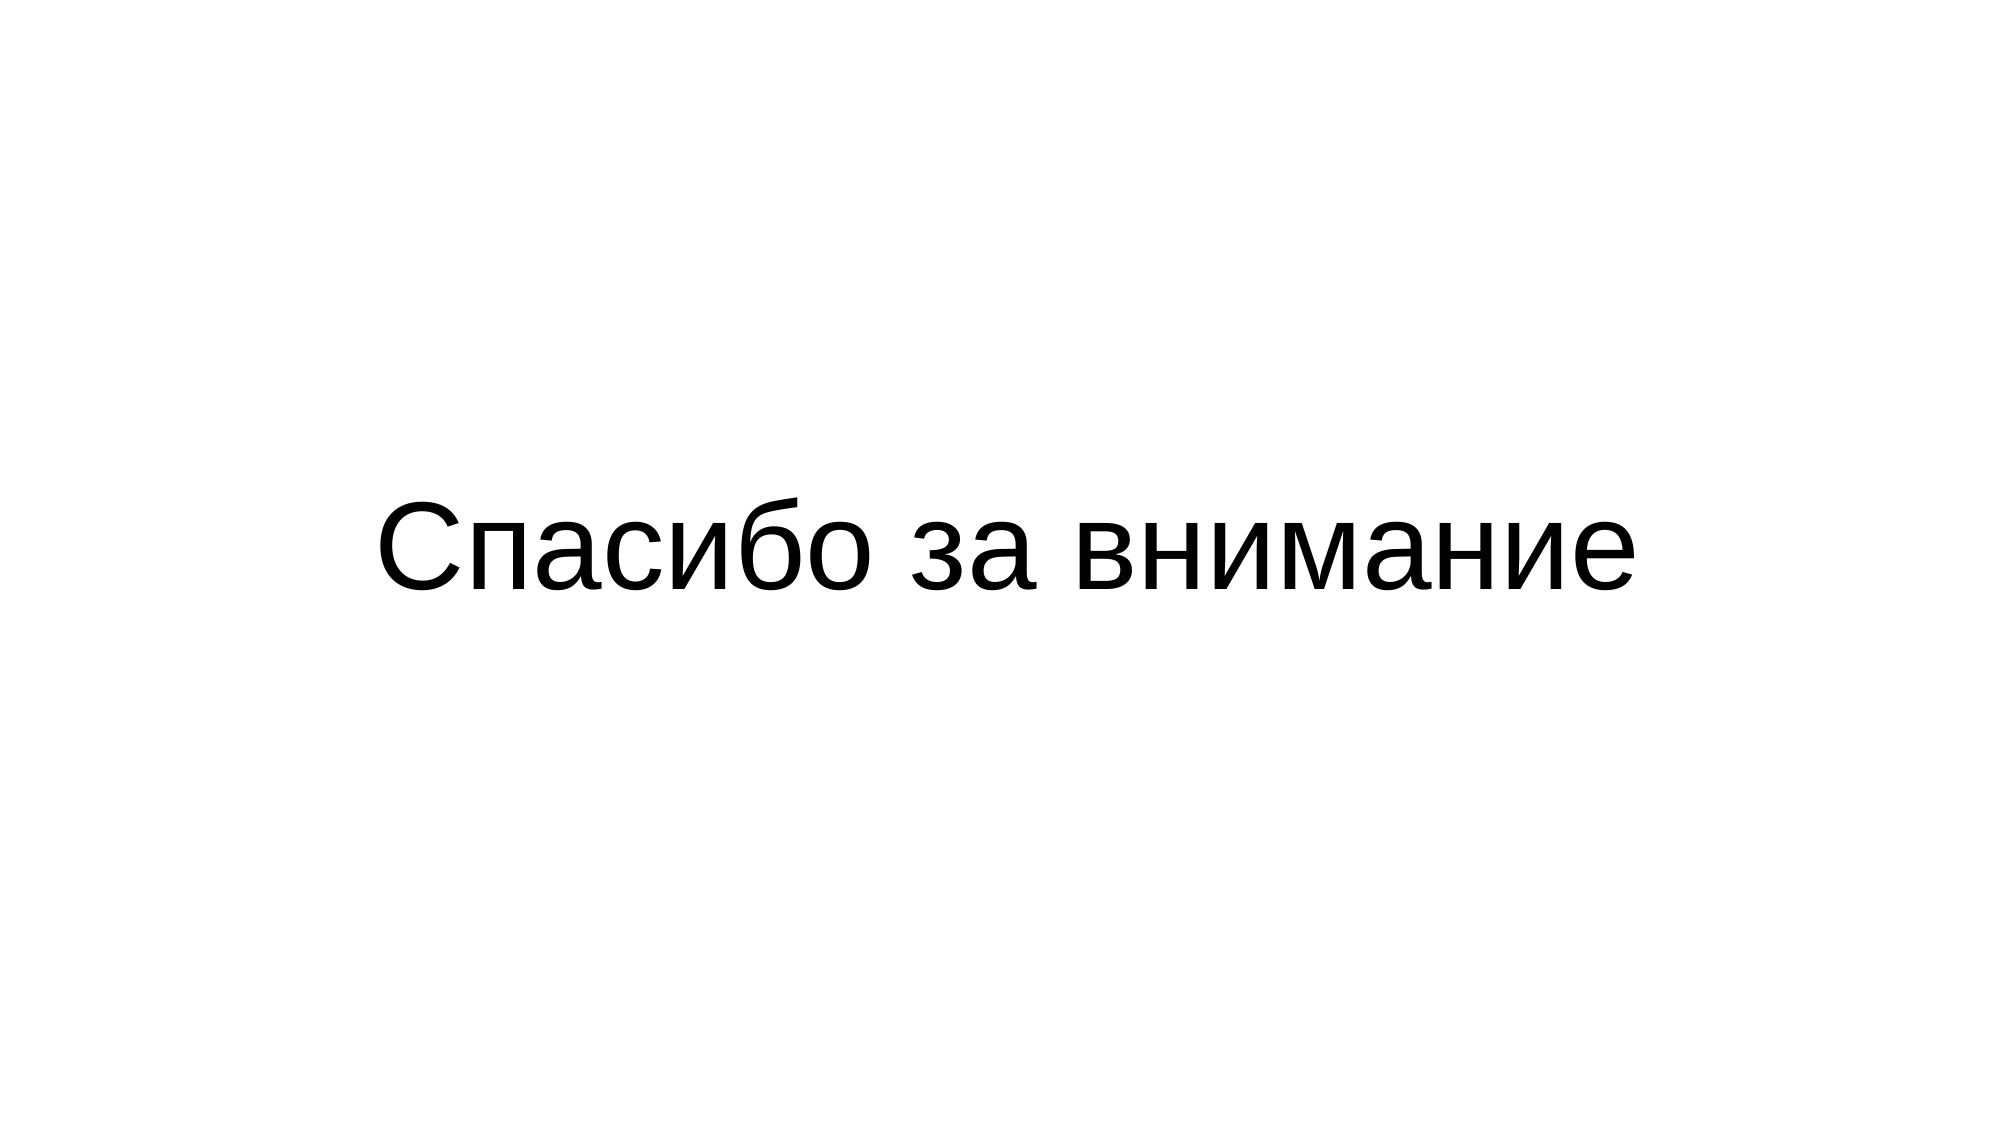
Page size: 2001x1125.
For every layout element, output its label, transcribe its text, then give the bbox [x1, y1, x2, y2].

text_box Спасибо за внимание [145, 192, 1871, 906]
